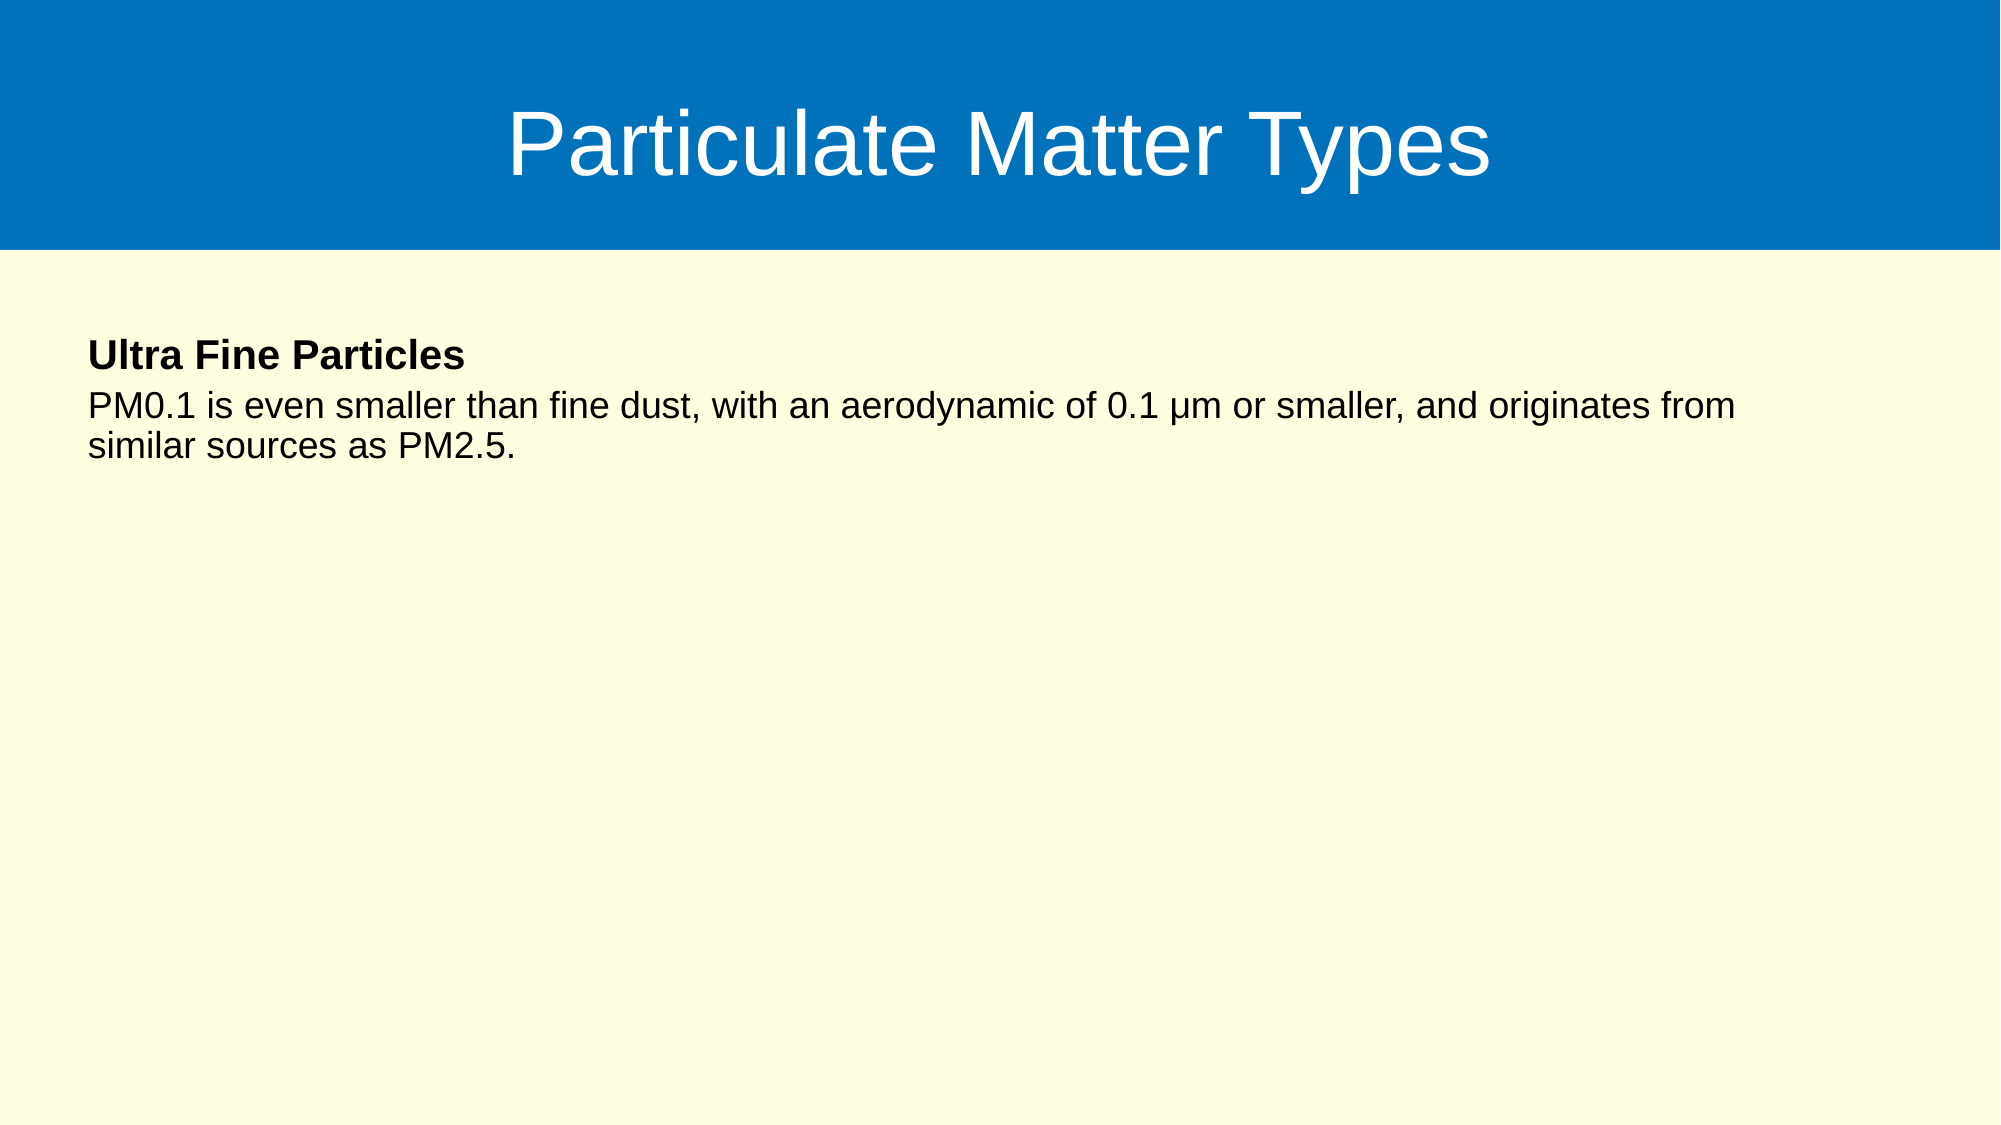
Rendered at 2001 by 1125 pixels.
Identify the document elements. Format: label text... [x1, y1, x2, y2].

title Particulate Matter Types [99, 45, 1900, 233]
list Ultra Fine Particles PM0.1 is even smaller than fine dust, with an aerodynamic of 0.1 μm or smaller, and originates from similar sources as PM2.5. [72, 267, 1816, 1107]
